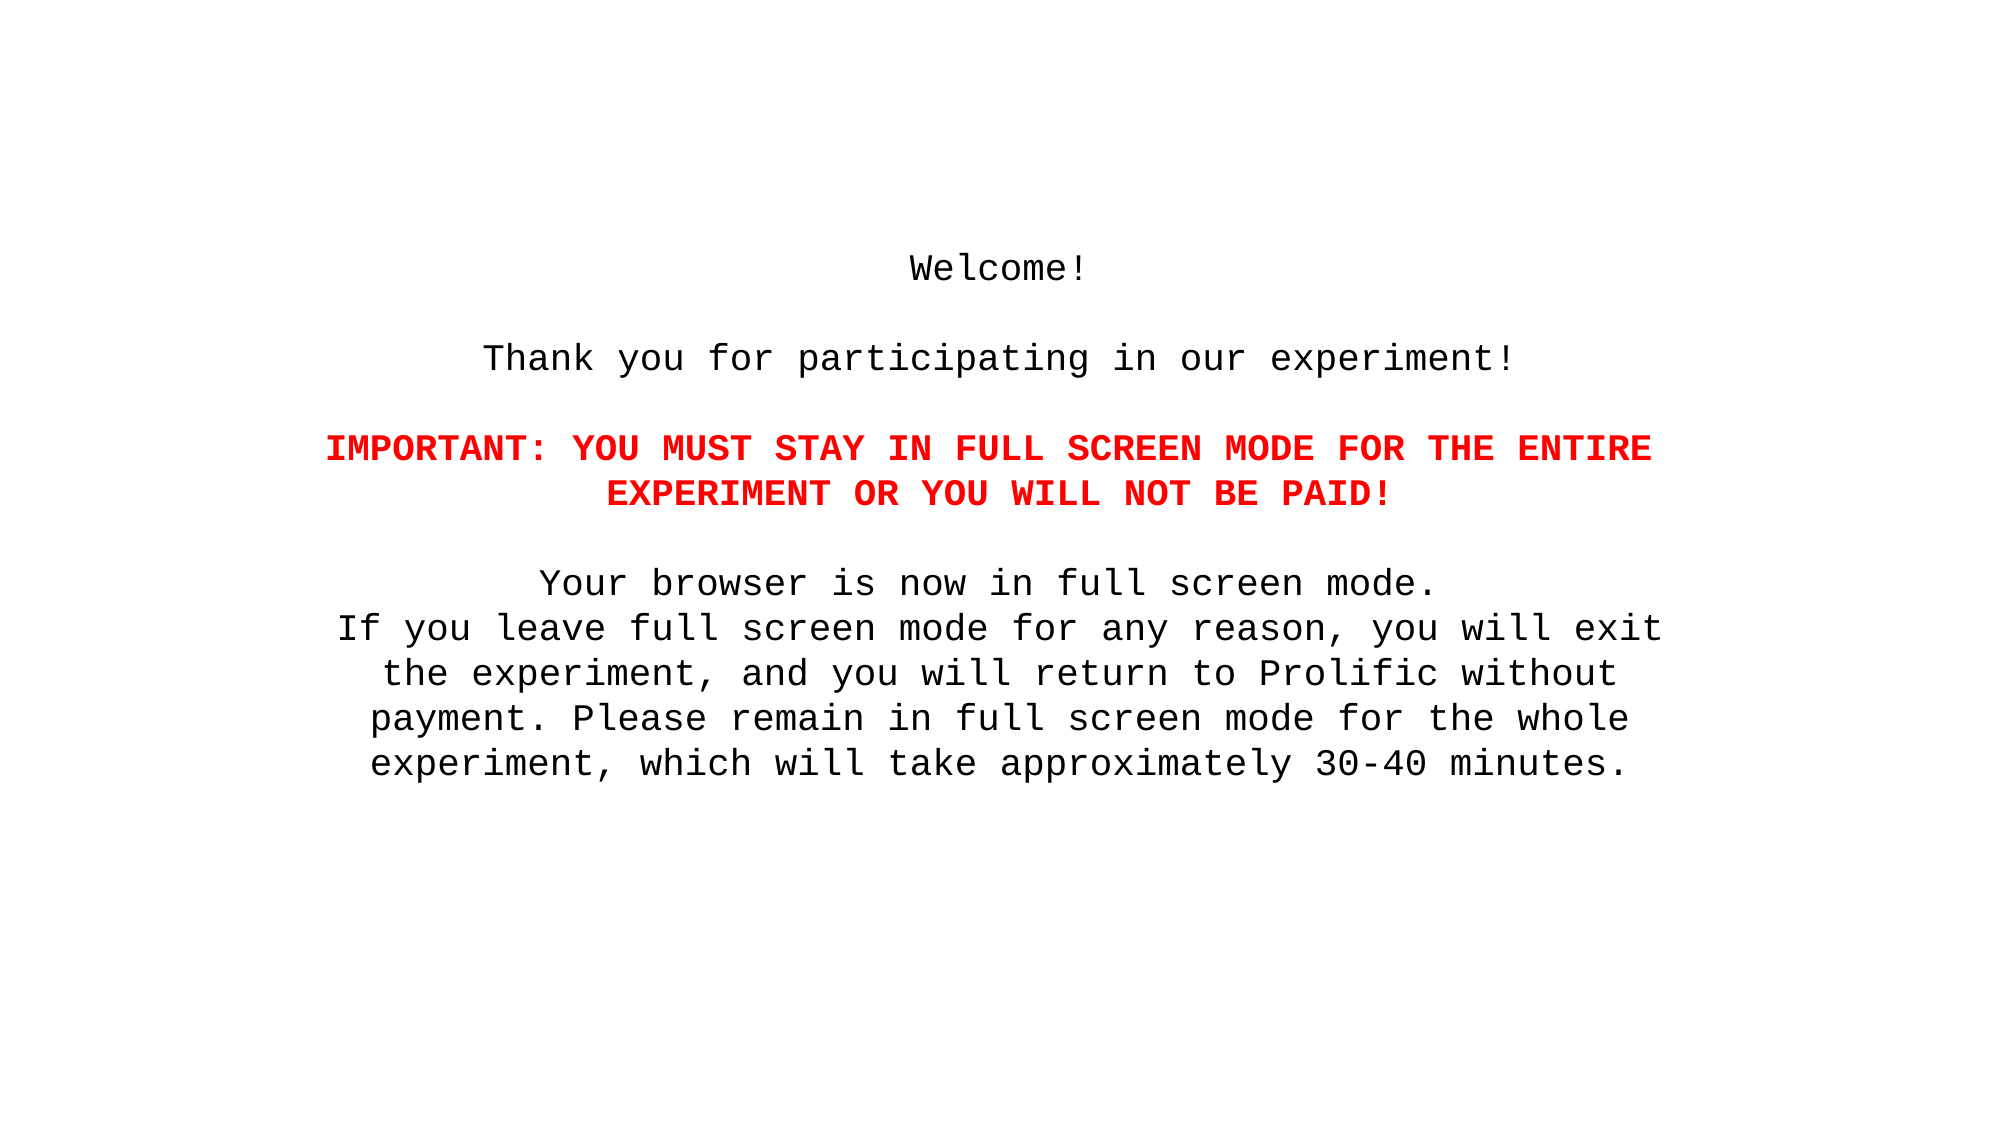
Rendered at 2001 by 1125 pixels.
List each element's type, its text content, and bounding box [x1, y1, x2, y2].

text_box Welcome! Thank you for participating in our experiment! IMPORTANT: YOU MUST STAY IN FULL SCREEN MODE FOR THE ENTIRE EXPERIMENT OR YOU WILL NOT BE PAID! Your browser is now in full screen mode. If you leave full screen mode for any reason, you will exit the experiment, and you will return to Prolific without payment. Please remain in full screen mode for the whole experiment, which will take approximately 30-40 minutes. [299, 235, 1701, 971]
